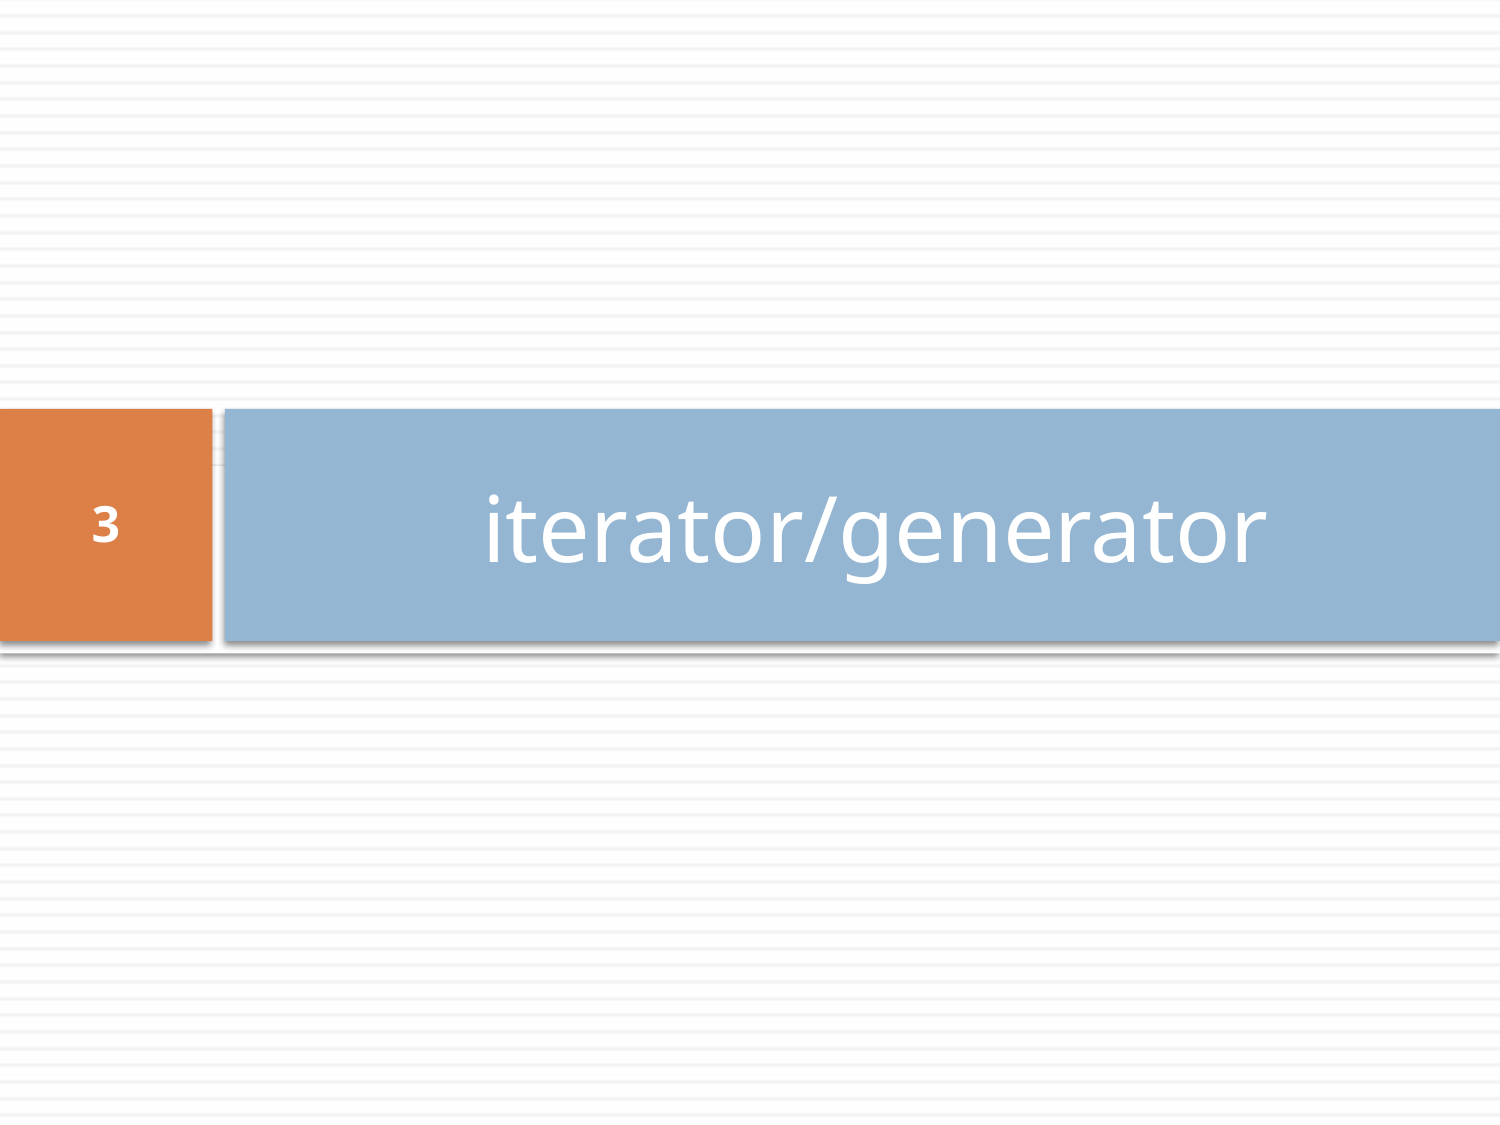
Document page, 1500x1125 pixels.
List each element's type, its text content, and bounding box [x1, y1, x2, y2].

title iterator/generator [238, 444, 1489, 607]
slide_number 3 [0, 469, 213, 585]
